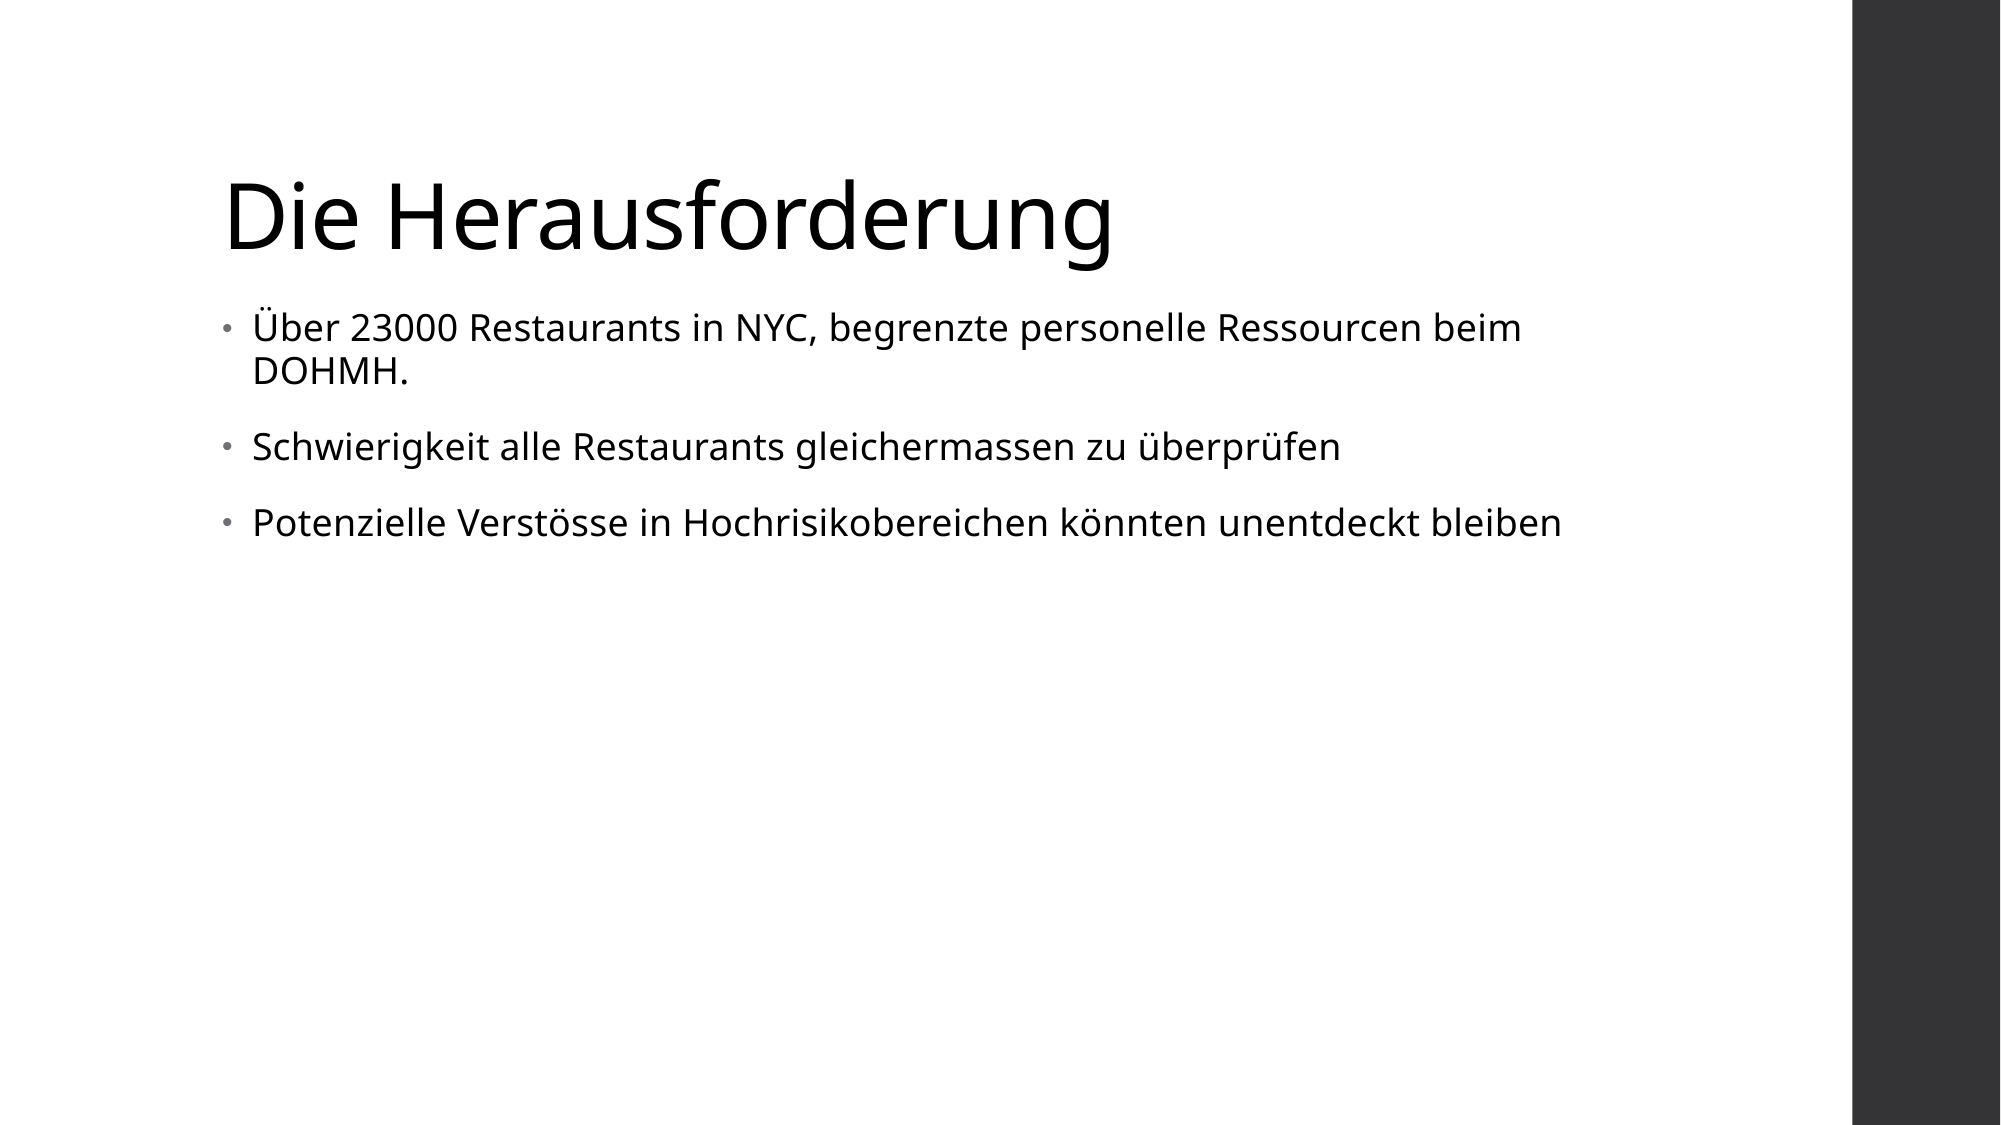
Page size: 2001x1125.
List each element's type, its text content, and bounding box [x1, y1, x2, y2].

list Über 23000 Restaurants in NYC, begrenzte personelle Ressourcen beim DOHMH. Schwierigkeit alle Restaurants gleichermassen zu überprüfen Potenzielle Verstösse in Hochrisikobereichen könnten unentdeckt bleiben [206, 299, 1617, 1014]
title Die Herausforderung [206, 60, 1797, 278]
